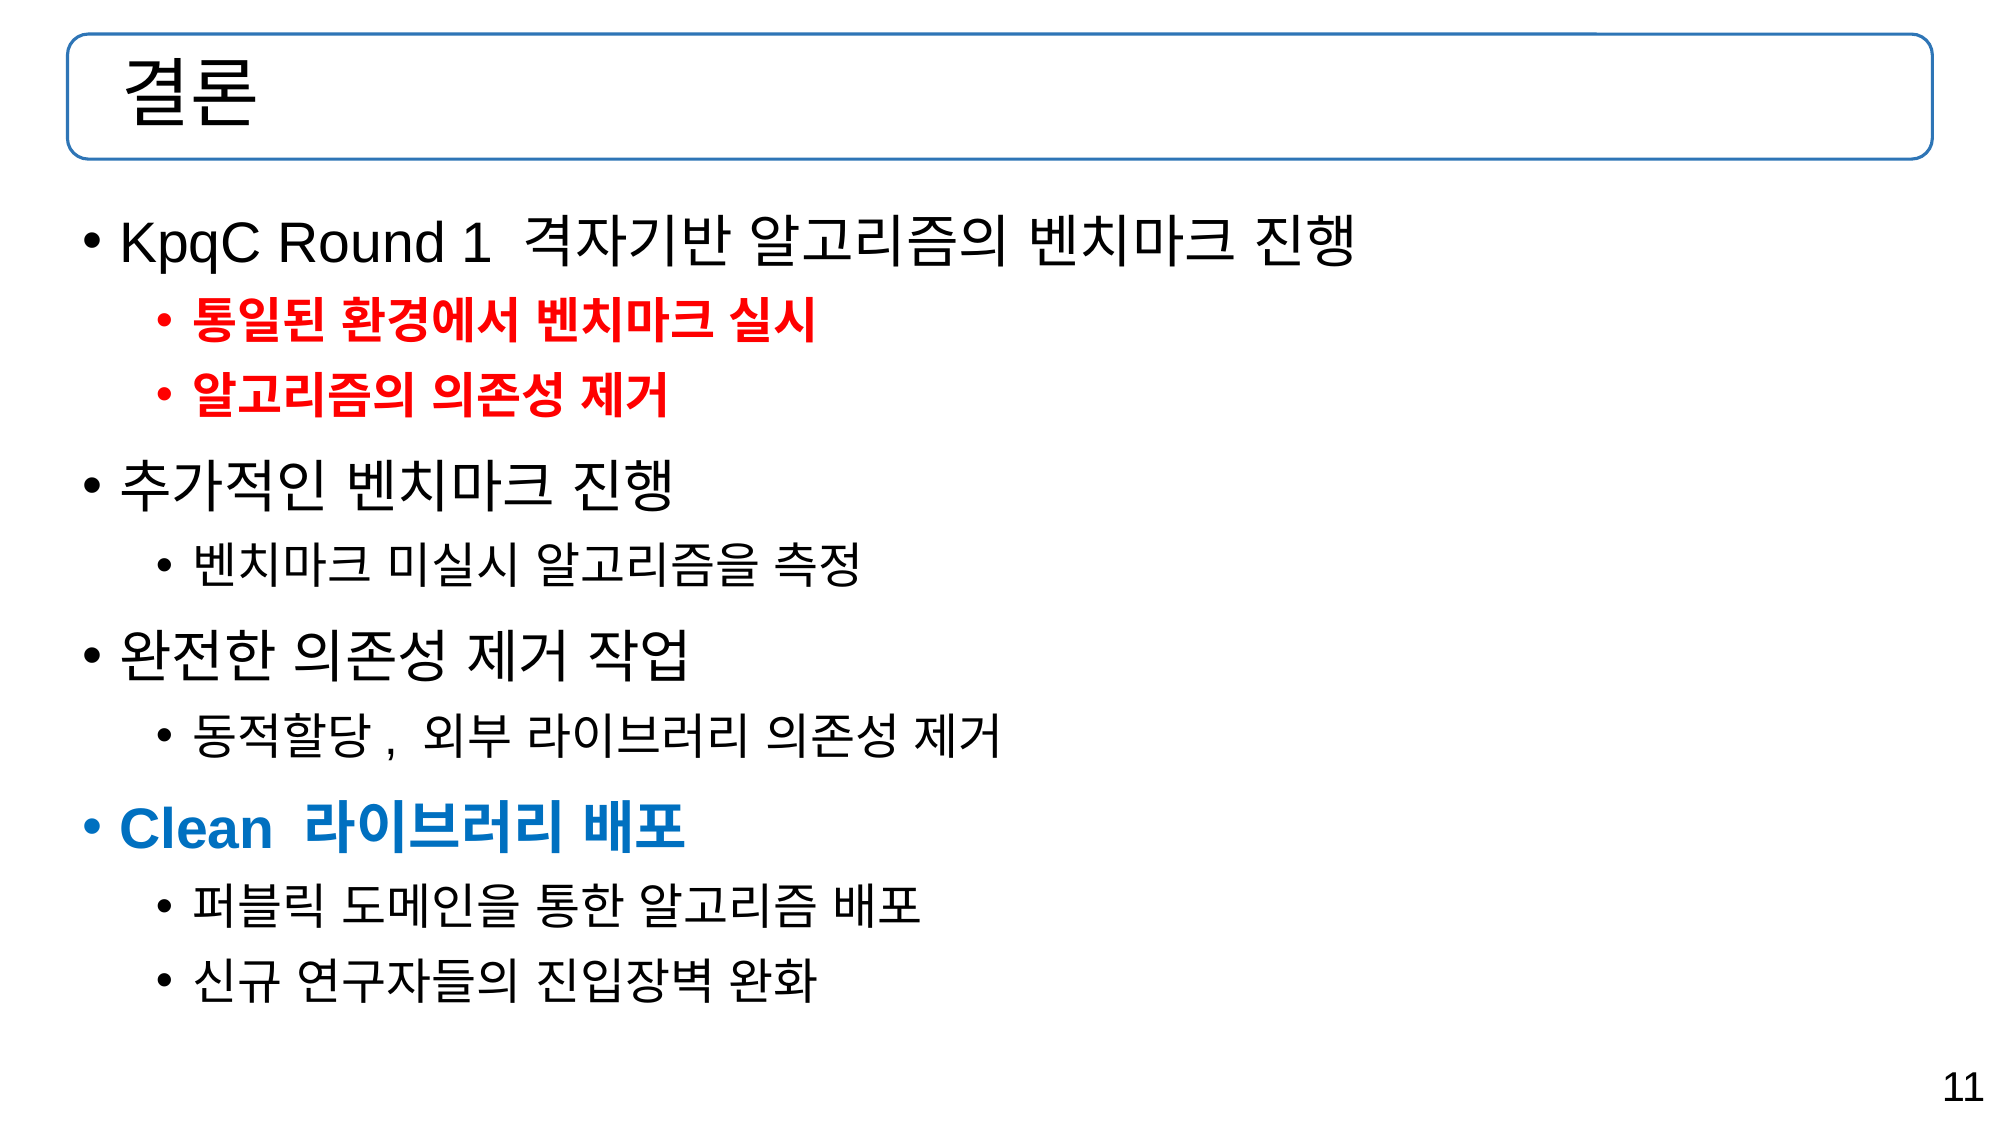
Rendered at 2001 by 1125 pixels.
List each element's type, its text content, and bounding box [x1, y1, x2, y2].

list KpqC Round 1 격자기반 알고리즘의 벤치마크 진행 통일된 환경에서 벤치마크 실시 알고리즘의 의존성 제거 추가적인 벤치마크 진행 벤치마크 미실시 알고리즘을 측정 완전한 의존성 제거 작업 동적할당, 외부 라이브러리 의존성 제거 Clean 라이브러리 배포 퍼블릭 도메인을 통한 알고리즘 배포 신규 연구자들의 진입장벽 완화 [67, 189, 1933, 1019]
title 결론 [67, 34, 1933, 160]
